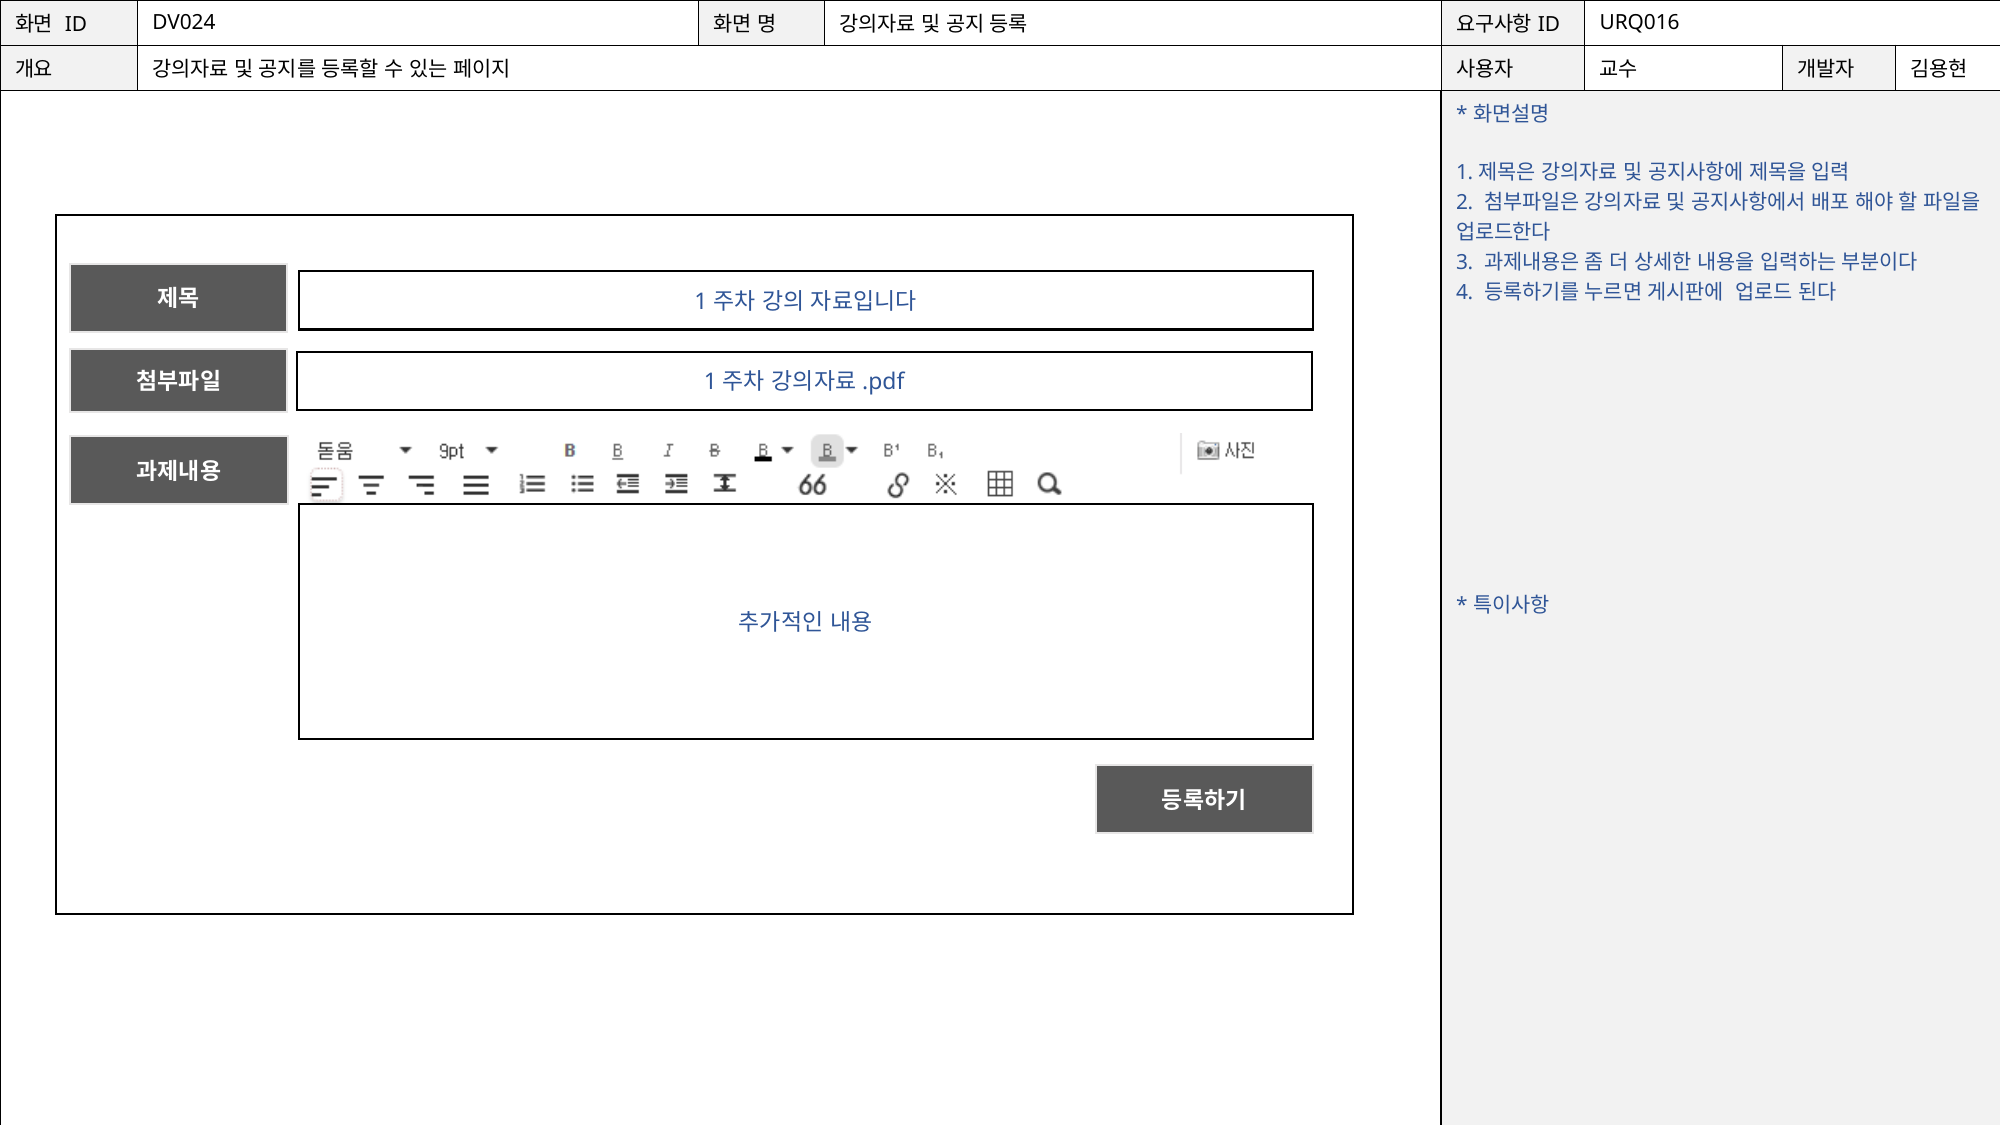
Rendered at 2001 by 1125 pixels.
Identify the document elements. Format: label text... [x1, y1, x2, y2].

table_header 요구사항ID [1442, 1, 1584, 45]
table_header DV024 [138, 1, 698, 45]
table_cell 김용현 [1896, 46, 2000, 90]
table_cell 개요 [1, 46, 137, 90]
table_cell 강의자료 및 공지를 등록할 수 있는 페이지 [138, 46, 1441, 90]
table_cell 사용자 [1442, 46, 1584, 90]
table_cell 교수 [1585, 46, 1782, 90]
table_header 화면 ID [1, 1, 137, 45]
picture [298, 433, 1265, 503]
table_header URQ016 [1585, 1, 2000, 45]
table_cell [1, 91, 1440, 1125]
text_box 등록하기 [1095, 764, 1314, 834]
text_box [55, 214, 1354, 915]
table_cell 개발자 [1783, 46, 1895, 90]
table_cell *화면설명 1.제목은 강의자료 및 공지사항에 제목을 입력 2. 첨부파일은 강의자료 및 공지사항에서 배포 해야 할 파일을 업로드한다 3. 과제내용은 좀 더 상세한 내용을 입력하는 부분이다 4. 등록하기를 누르면 게시판에 업로드 된다 *특이사항 [1442, 91, 2000, 1125]
table_header 화면 명 [699, 1, 824, 45]
table_header 강의자료 및 공지 등록 [825, 1, 1441, 45]
